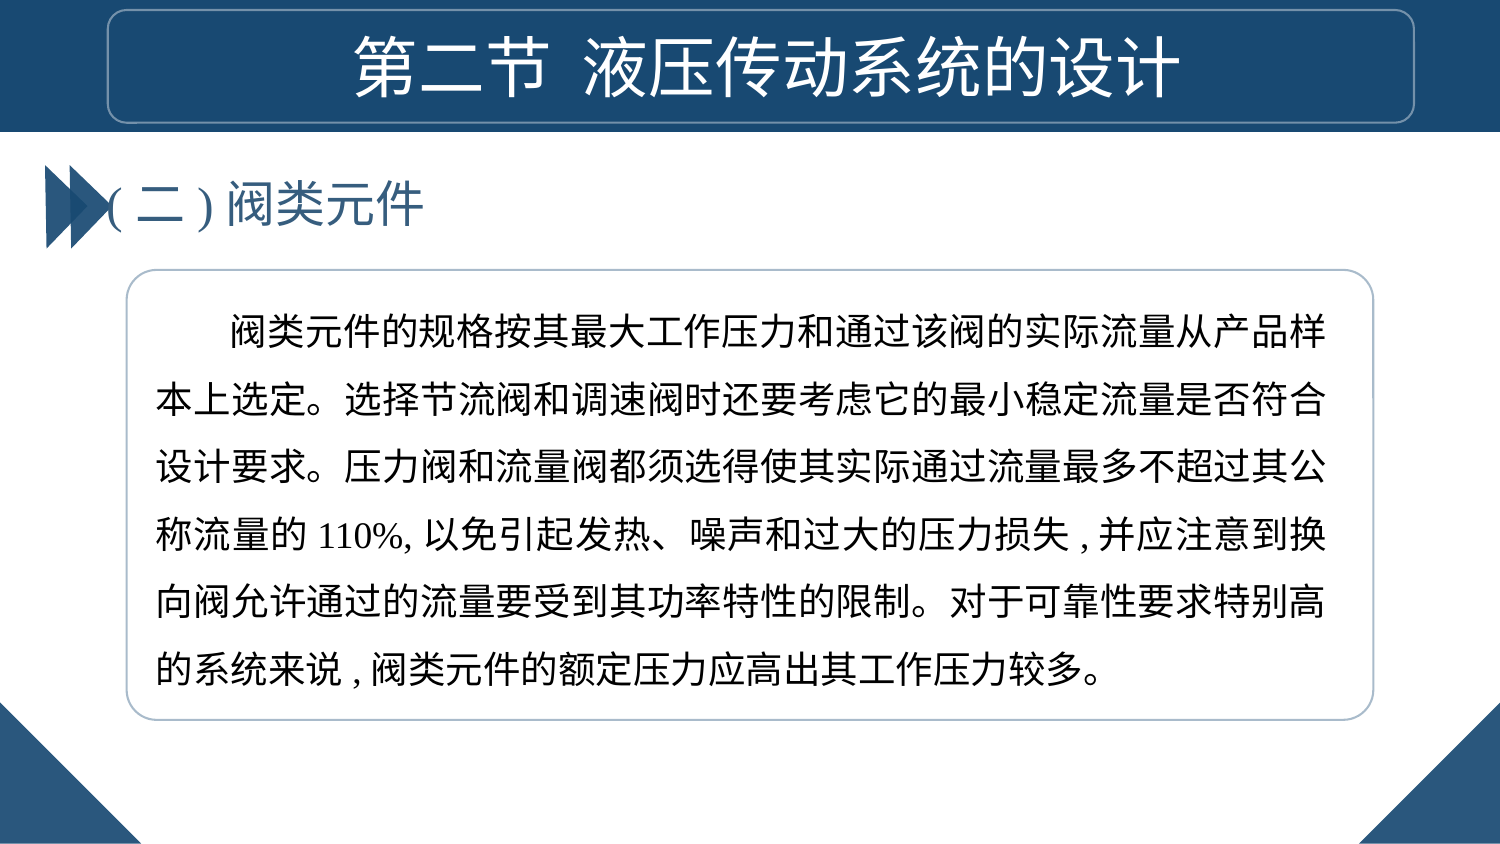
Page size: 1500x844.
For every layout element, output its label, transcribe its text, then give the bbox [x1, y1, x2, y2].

text_box [1357, 701, 1500, 844]
text_box [43, 162, 69, 252]
text_box [106, 8, 1416, 124]
text_box (二)阀类元件 [91, 165, 441, 240]
text_box [125, 268, 1375, 721]
text_box [0, 700, 144, 844]
text_box 第二节 液压传动系统的设计 [141, 18, 1394, 193]
text_box [68, 162, 91, 252]
